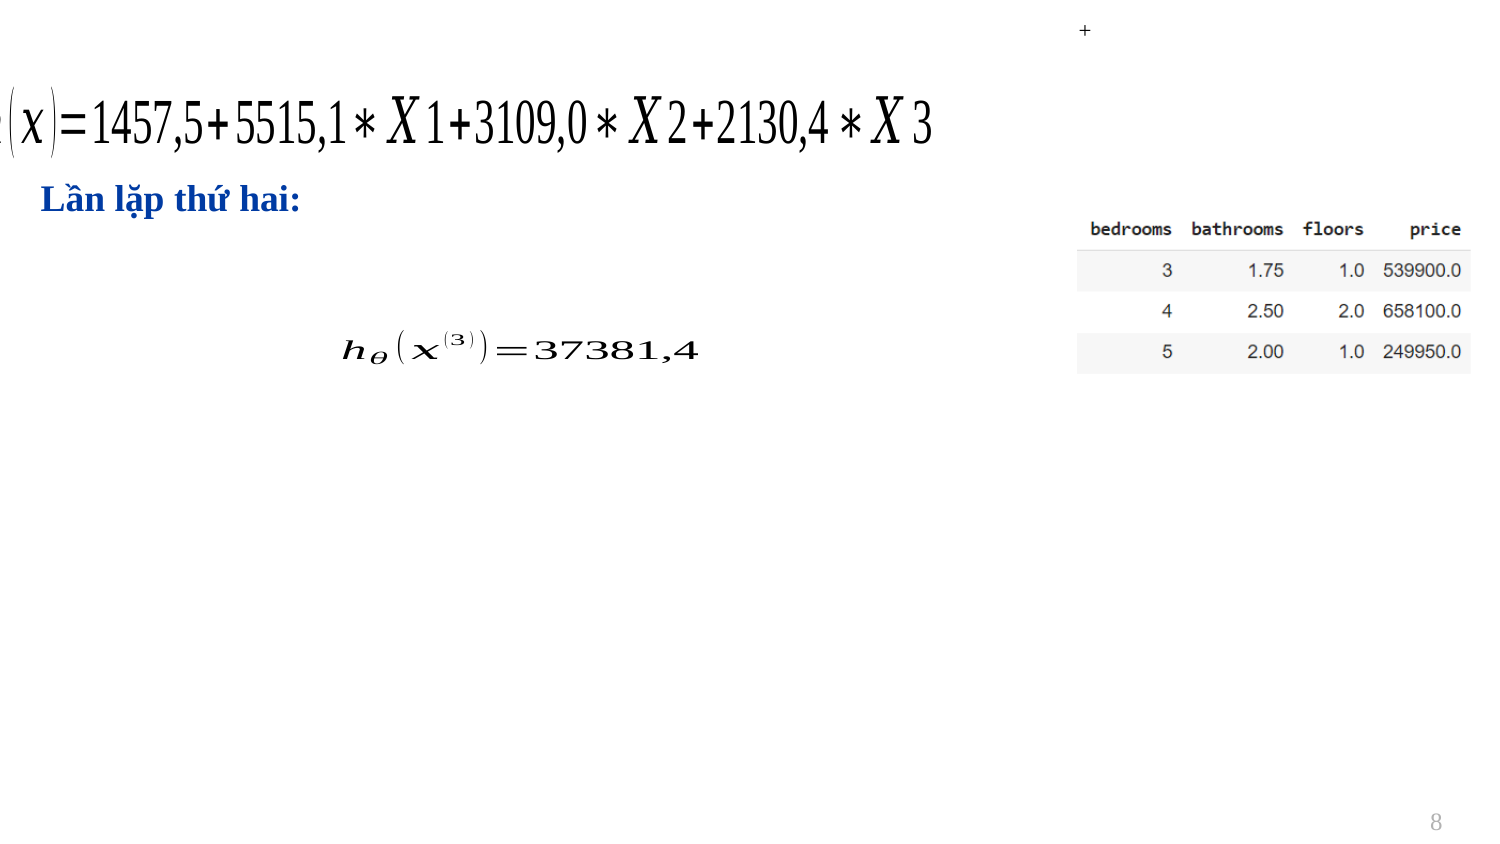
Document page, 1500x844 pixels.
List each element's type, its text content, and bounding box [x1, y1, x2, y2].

picture [1076, 206, 1475, 379]
subtitle Lần lặp thứ hai: [25, 159, 533, 237]
slide_number 8 [1108, 797, 1458, 843]
